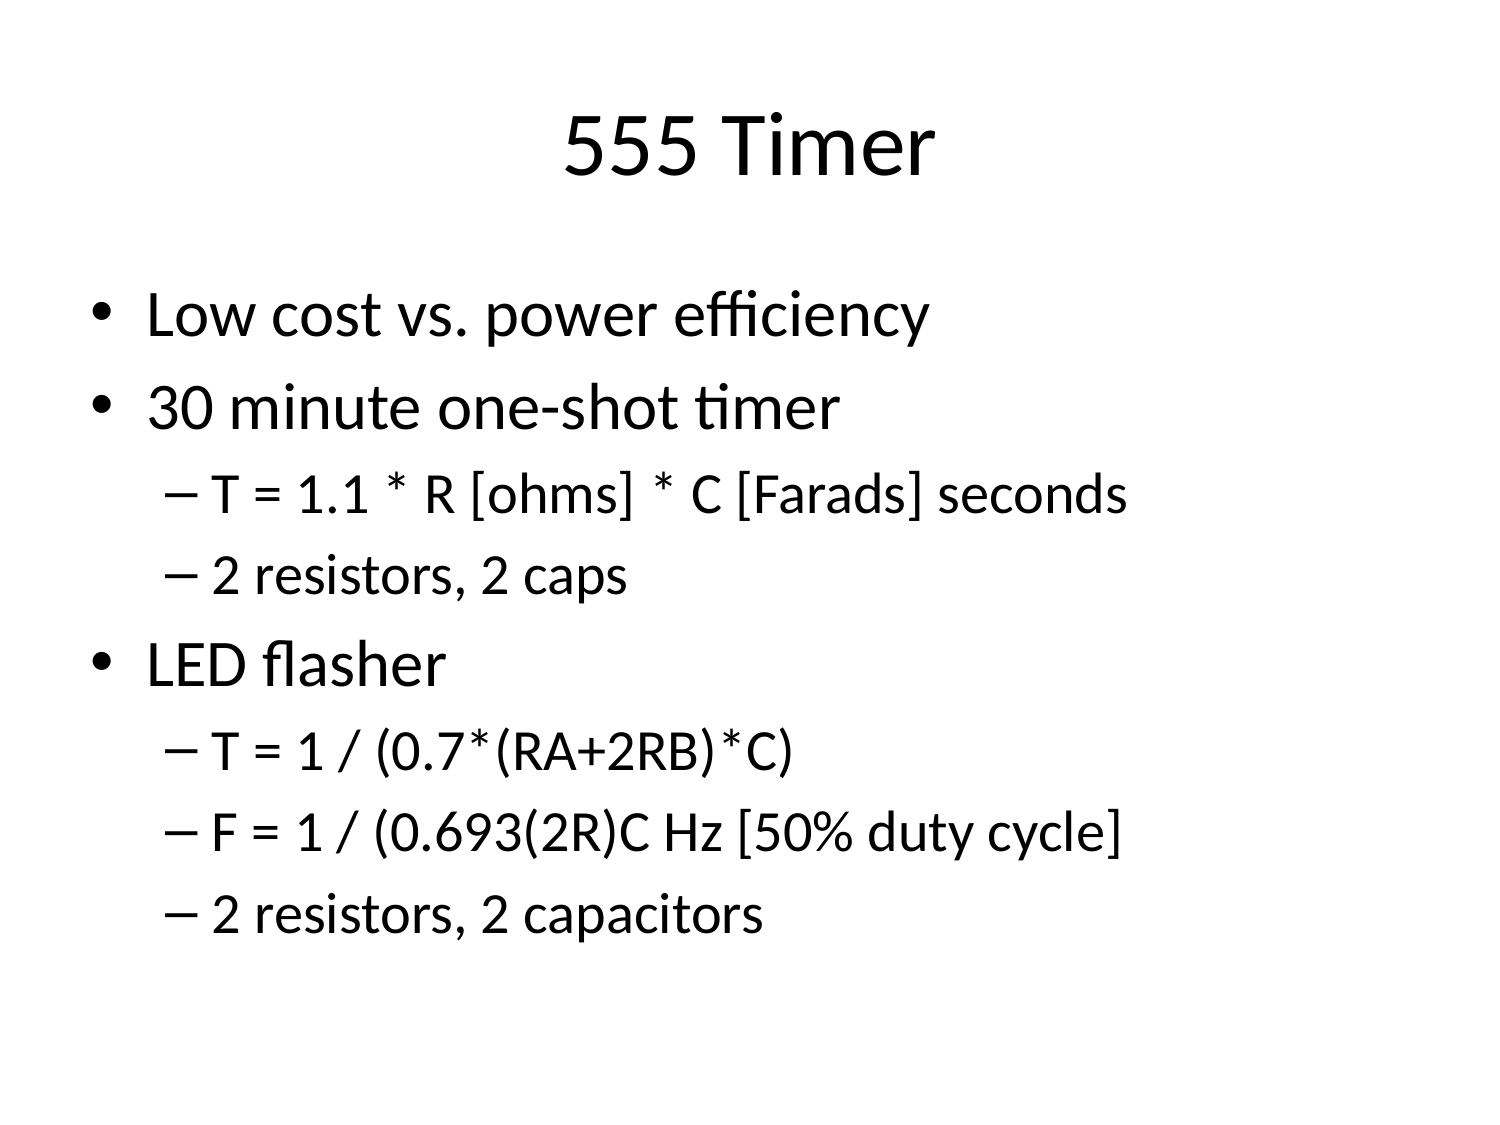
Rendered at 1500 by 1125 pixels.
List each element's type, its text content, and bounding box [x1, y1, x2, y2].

list Low cost vs. power efficiency 30 minute one-shot timer T = 1.1 * R [ohms] * C [Farads] seconds 2 resistors, 2 caps LED flasher T = 1 / (0.7*(RA+2RB)*C) F = 1 / (0.693(2R)C Hz [50% duty cycle] 2 resistors, 2 capacitors [75, 262, 1425, 1005]
title 555 Timer [75, 45, 1425, 233]
